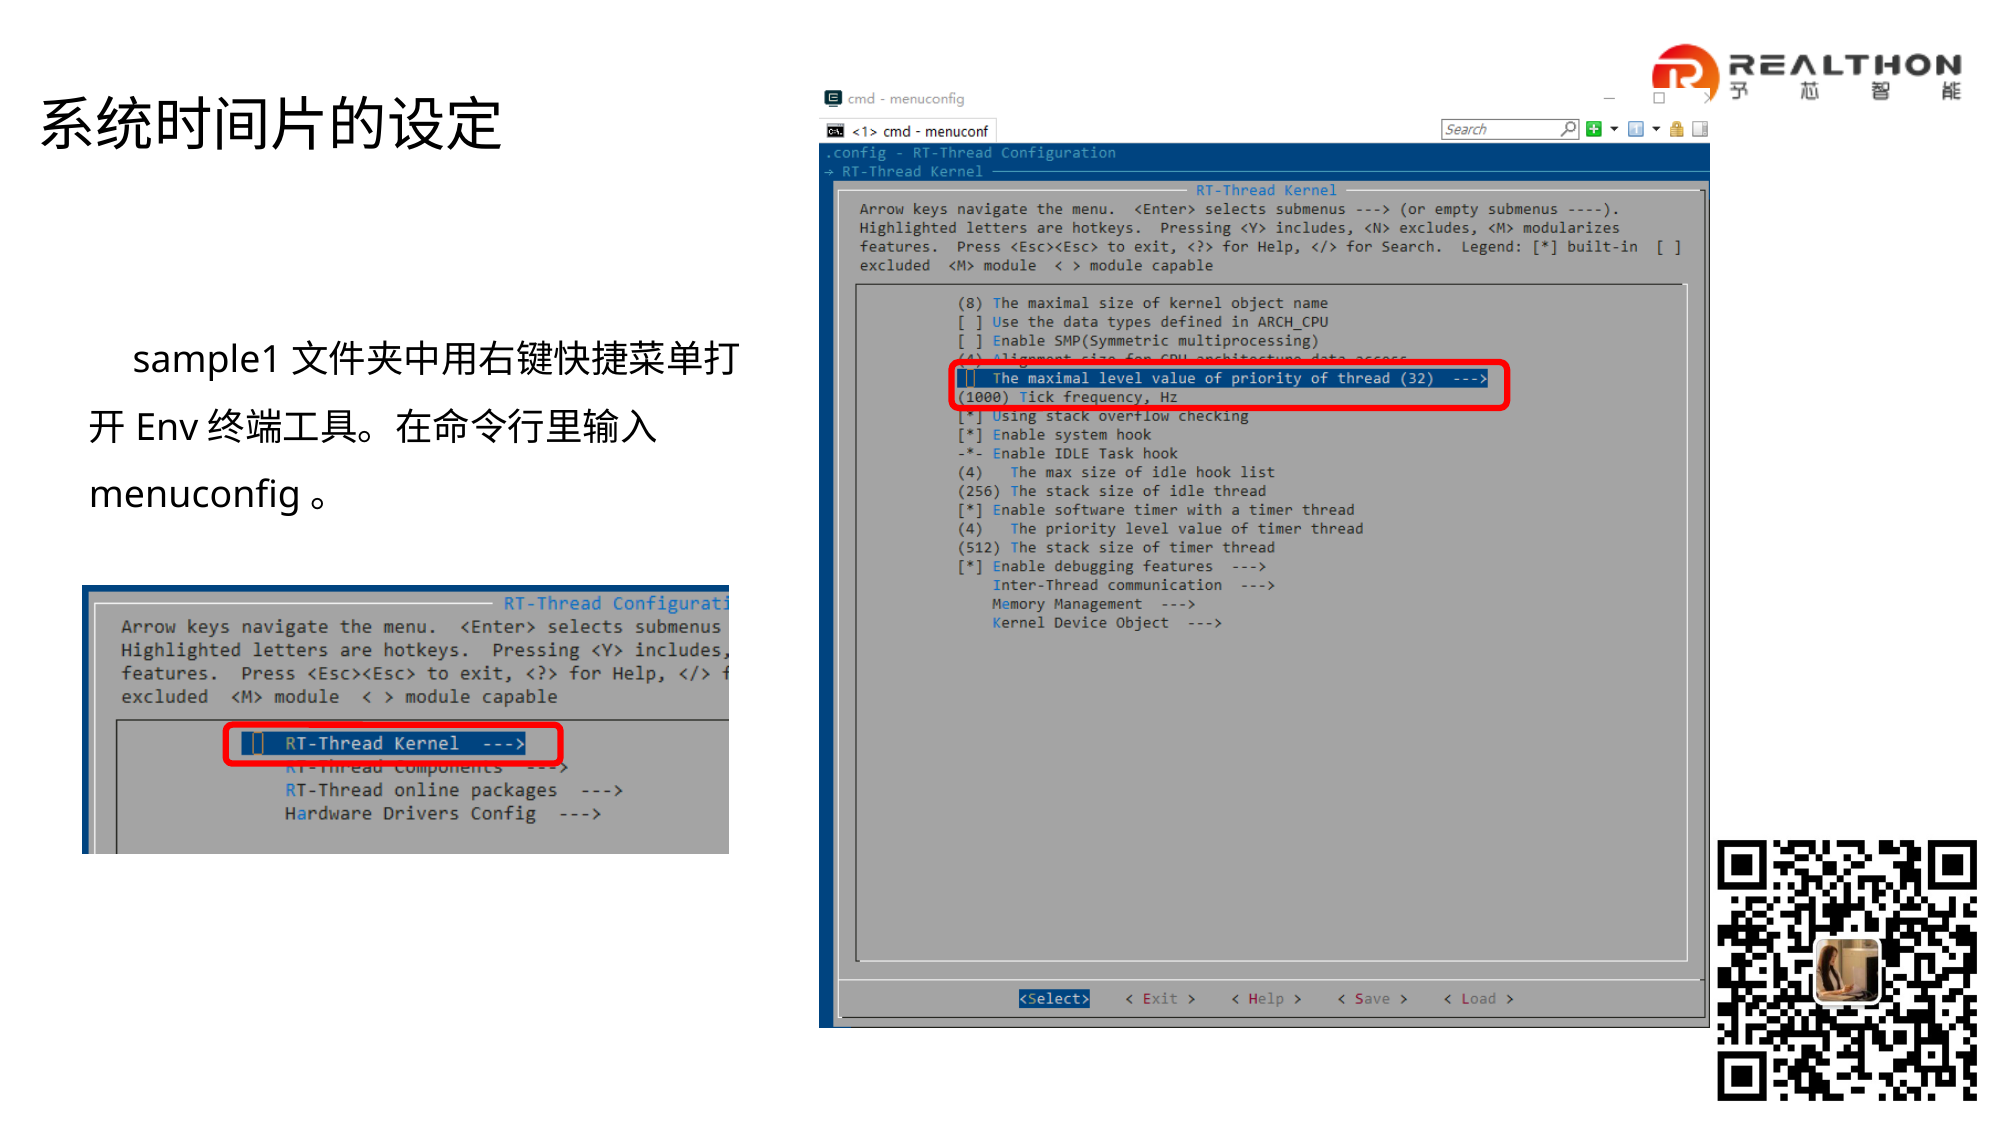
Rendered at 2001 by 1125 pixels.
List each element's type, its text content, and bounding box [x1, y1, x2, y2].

text_box sample1文件夹中用右键快捷菜单打开Env终端工具。在命令行里输入menuconfig。 [74, 305, 768, 523]
picture [819, 13, 2000, 1116]
list 系统时间片的设定 [22, 51, 1550, 201]
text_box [81, 585, 729, 854]
